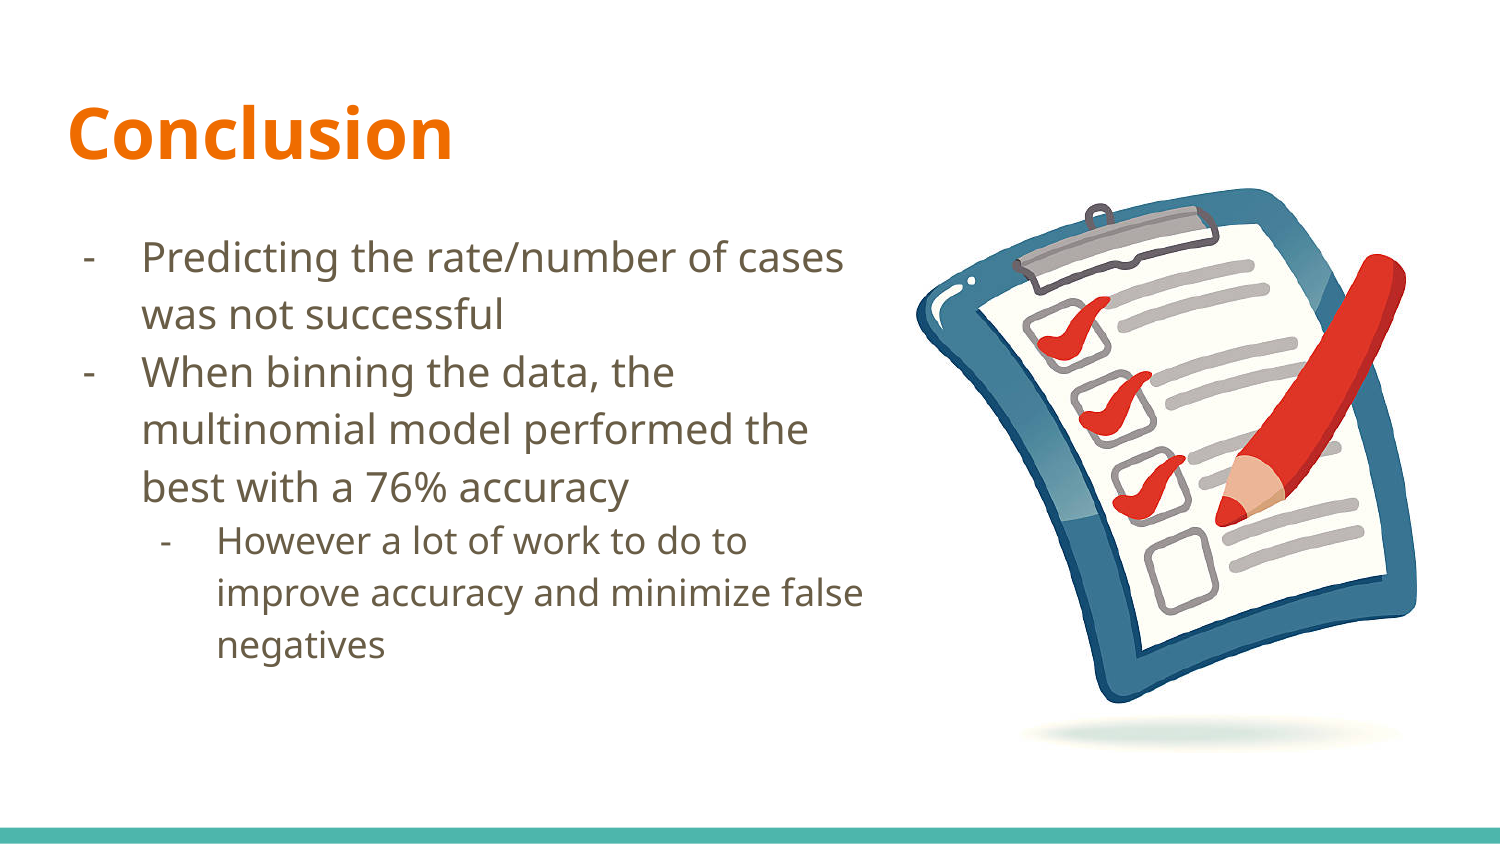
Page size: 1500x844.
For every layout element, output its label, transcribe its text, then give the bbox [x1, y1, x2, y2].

list Predicting the rate/number of cases was not successful When binning the data, the multinomial model performed the best with a 76% accuracy However a lot of work to do to improve accuracy and minimize false negatives [51, 207, 888, 750]
title Conclusion [51, 72, 1449, 189]
picture [915, 188, 1417, 753]
